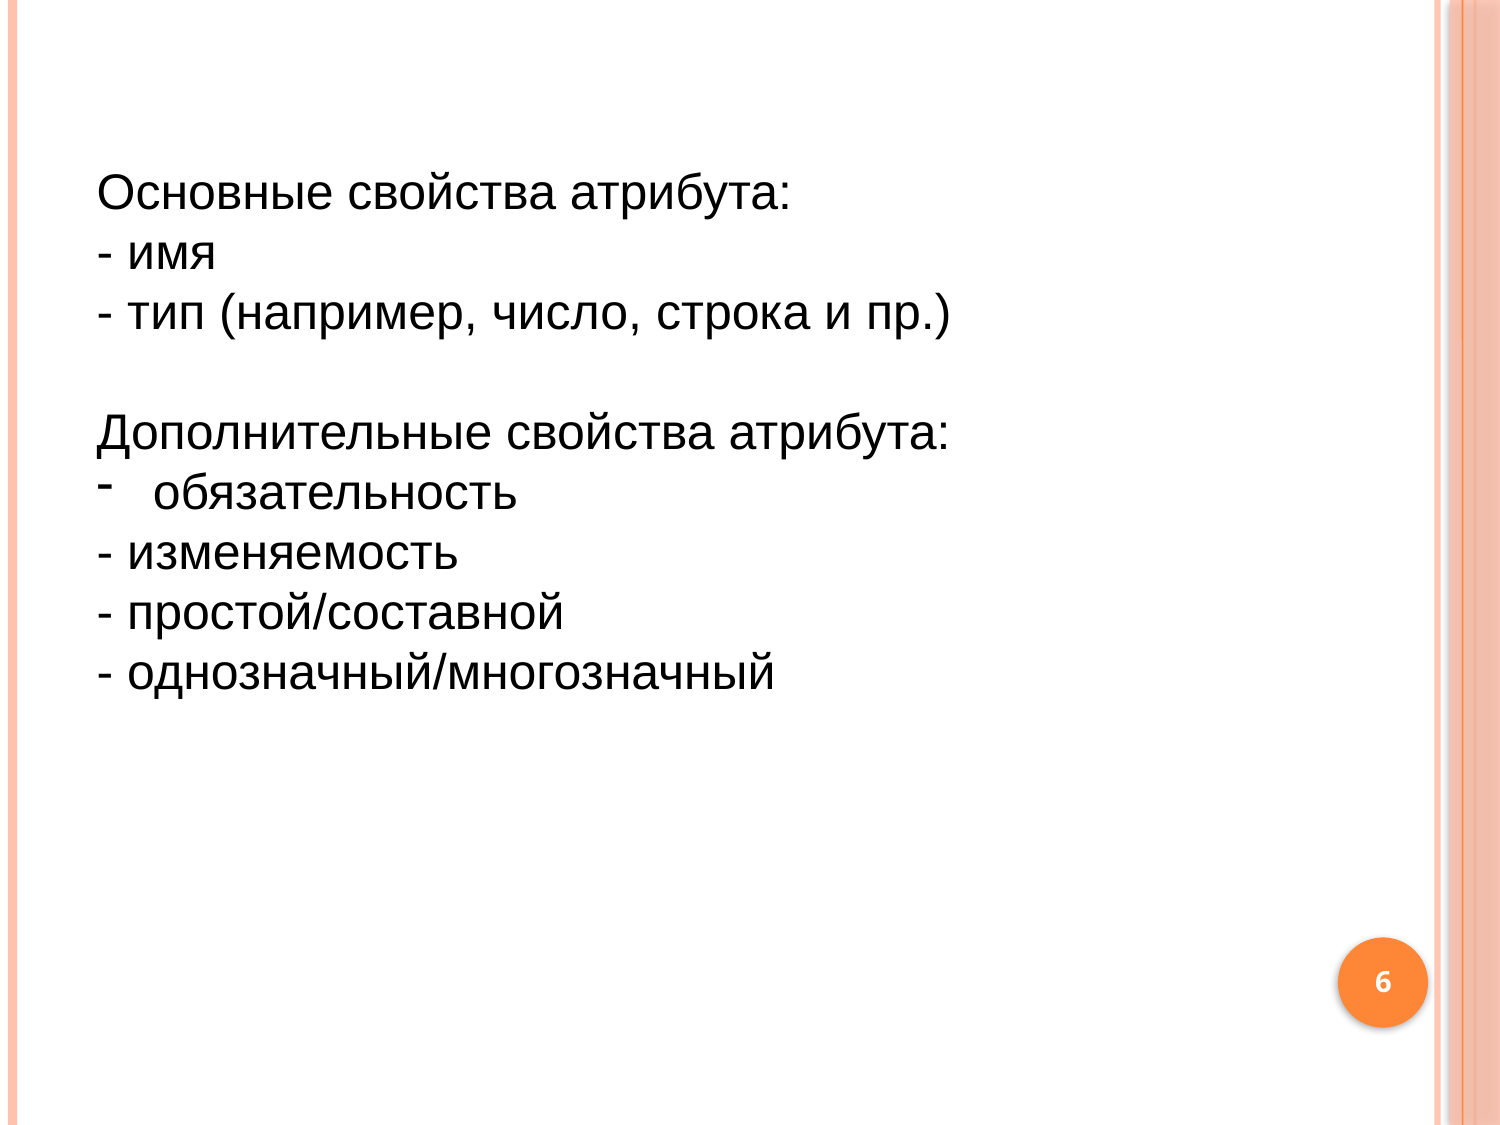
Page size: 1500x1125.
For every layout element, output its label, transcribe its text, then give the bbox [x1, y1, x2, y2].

slide_number 6 [1333, 940, 1434, 1026]
text_box Основные свойства атрибута: - имя - тип (например, число, строка и пр.) Дополнительные свойства атрибута: обязательность - изменяемость - простой/составной - однозначный/многозначный [81, 152, 1282, 1024]
